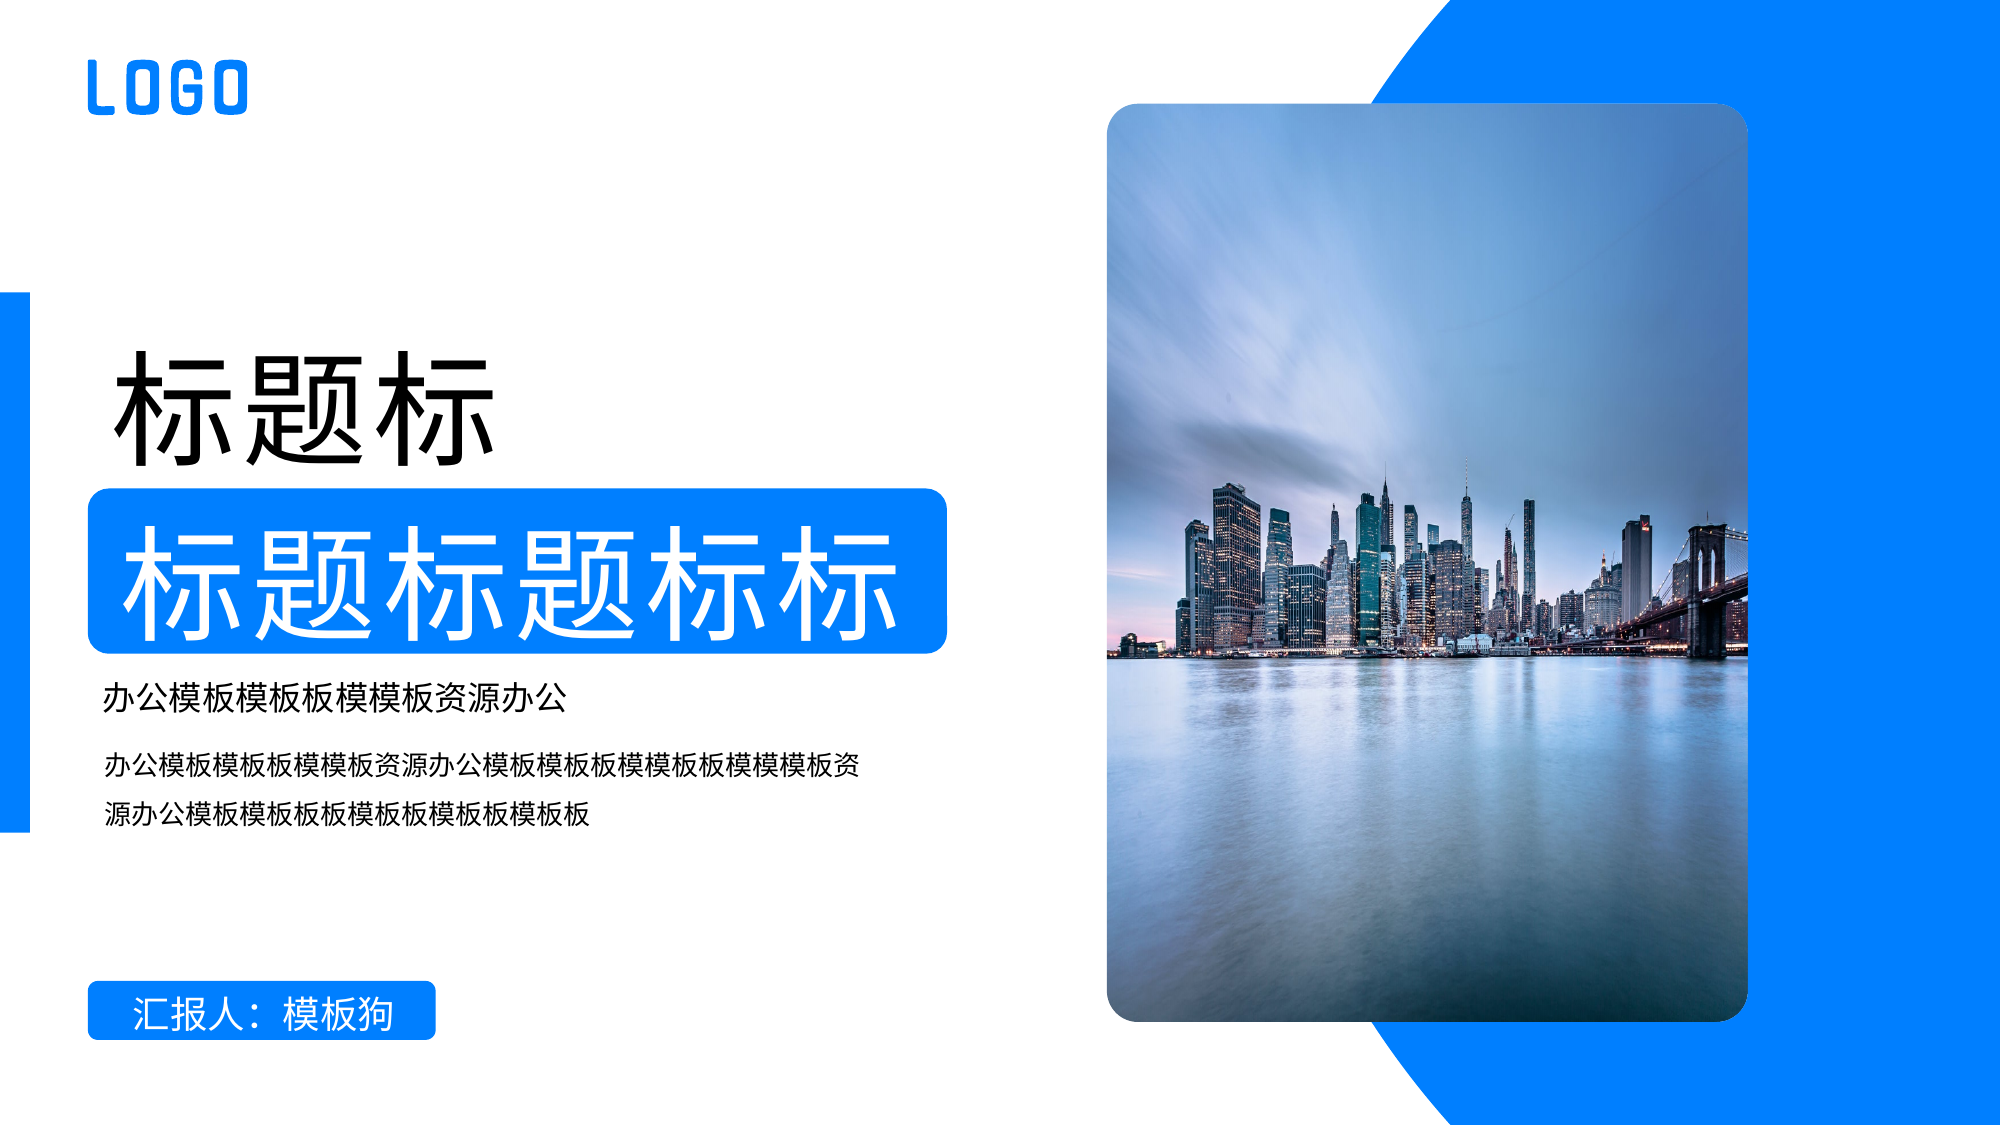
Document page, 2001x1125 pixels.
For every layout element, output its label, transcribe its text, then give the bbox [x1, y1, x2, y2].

text_box 办公模板模板板模模板资源办公模板模板板模模板板模模模板资源办公模板模板板板模板板模板板模板板 [87, 729, 894, 833]
text_box [0, 291, 31, 834]
text_box [1105, 102, 1746, 1024]
text_box [86, 490, 106, 655]
text_box [125, 58, 161, 116]
text_box 标题标题标标 [106, 489, 1058, 664]
text_box [86, 58, 116, 117]
text_box 标题标 [96, 299, 592, 490]
text_box [86, 979, 437, 1041]
text_box [1369, 0, 2000, 1125]
text_box [169, 58, 204, 117]
text_box 汇报人：模板狗 [106, 988, 418, 1045]
text_box [213, 58, 249, 116]
text_box 办公模板模板板模模板资源办公 [87, 670, 894, 725]
